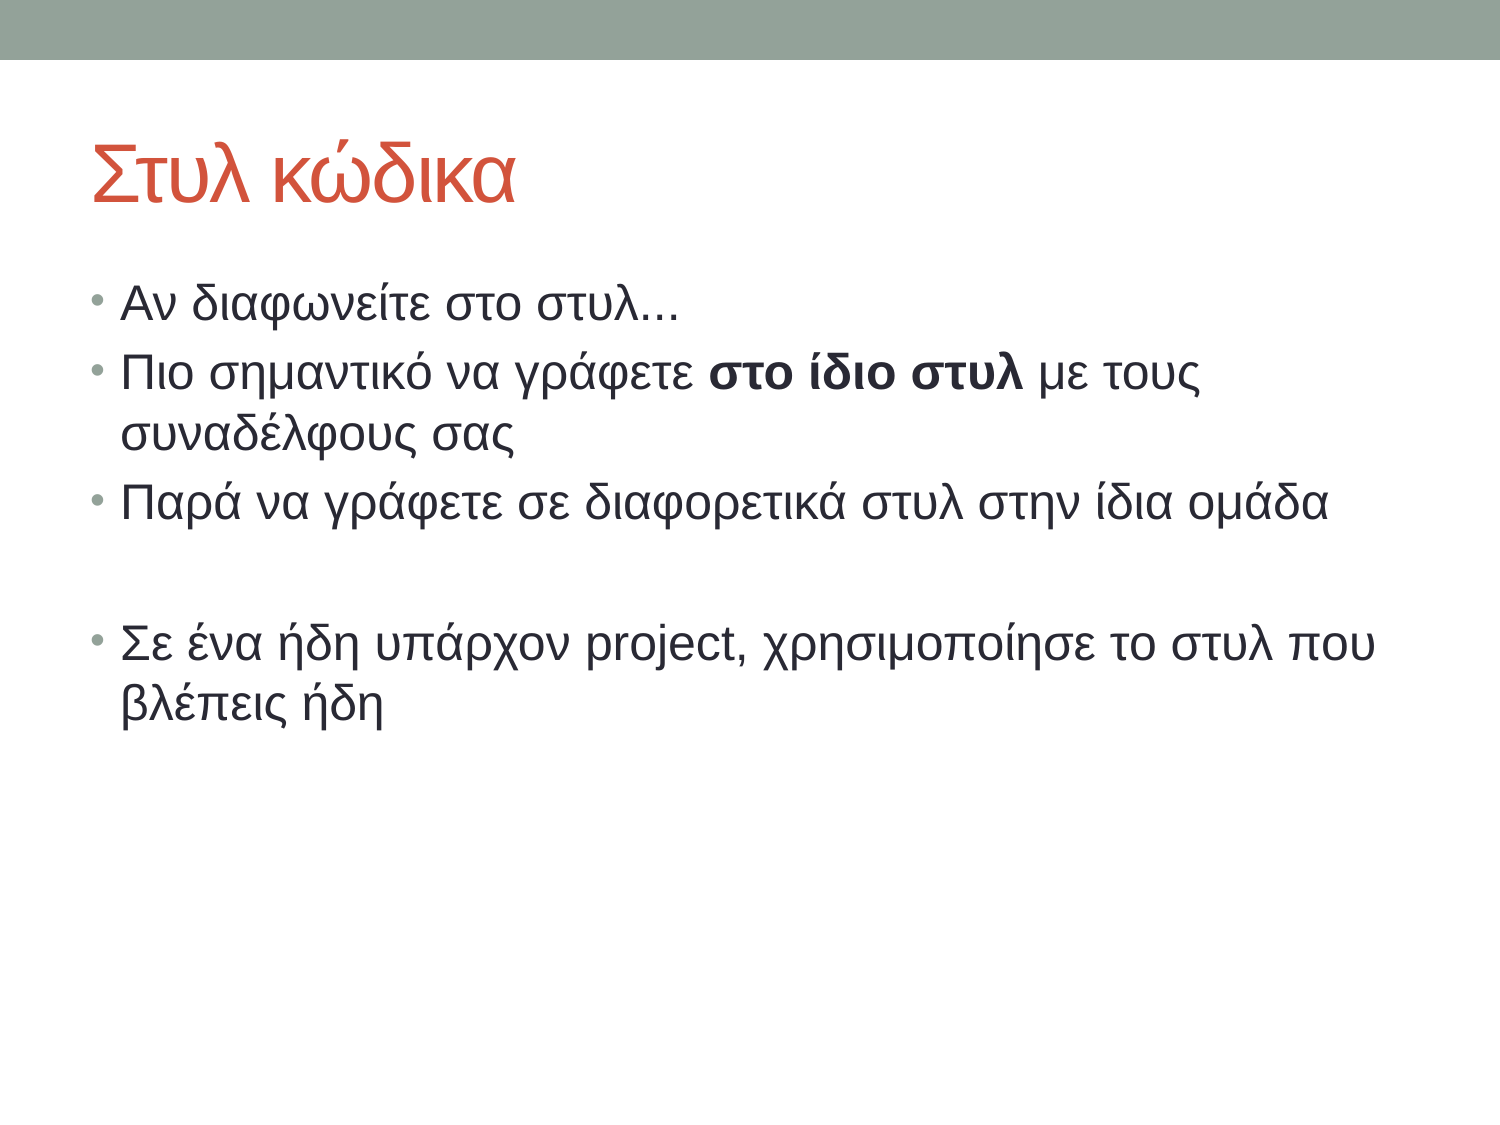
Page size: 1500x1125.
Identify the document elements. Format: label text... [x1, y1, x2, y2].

list Αν διαφωνείτε στο στυλ... Πιο σημαντικό να γράφετε στο ίδιο στυλ με τους συναδέλφους σας Παρά να γράφετε σε διαφορετικά στυλ στην ίδια ομάδα Σε ένα ήδη υπάρχον project, χρησιμοποίησε το στυλ που βλέπεις ήδη [75, 262, 1425, 1063]
title Στυλ κώδικα [75, 87, 1425, 250]
